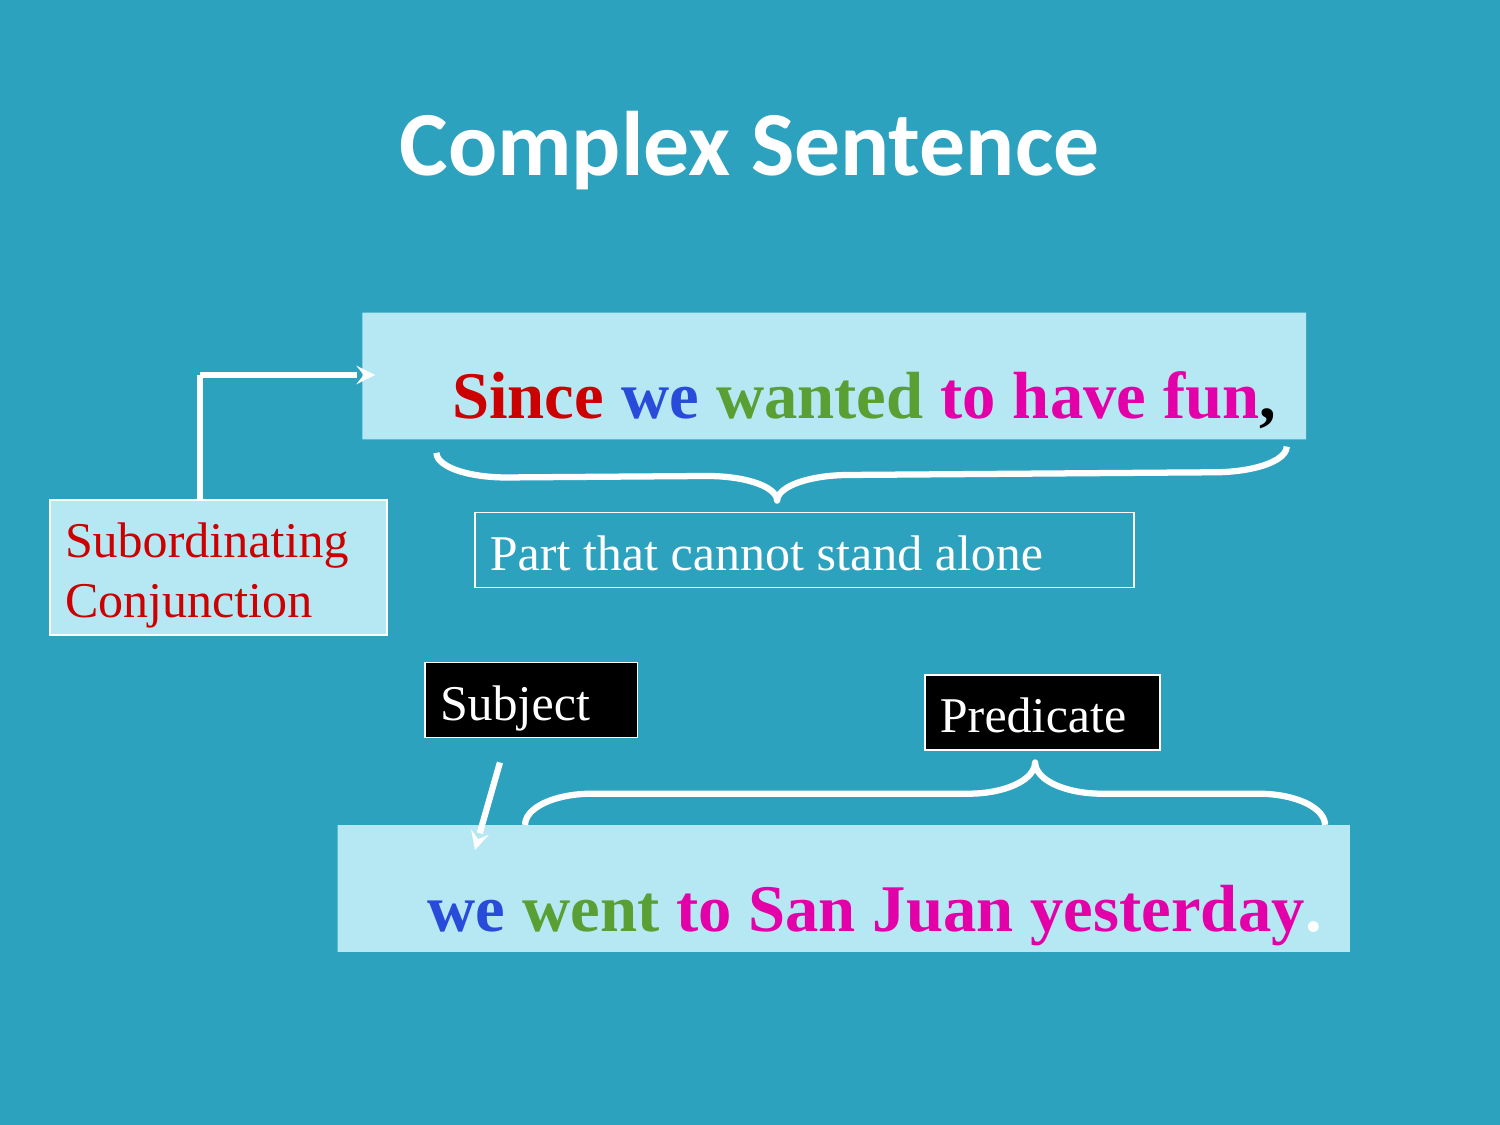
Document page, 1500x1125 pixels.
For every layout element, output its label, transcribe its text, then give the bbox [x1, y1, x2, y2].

text_box we went to San Juan yesterday. [337, 825, 1350, 952]
text_box Predicate [924, 674, 1161, 750]
text_box [525, 762, 1326, 825]
text_box Subject [424, 662, 638, 738]
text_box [474, 762, 501, 851]
text_box Part that cannot stand alone [474, 512, 1135, 588]
title Complex Sentence [75, 45, 1425, 233]
text_box Since we wanted to have fun, [362, 312, 1307, 440]
text_box [436, 446, 1287, 501]
text_box Subordinating Conjunction [49, 499, 387, 635]
